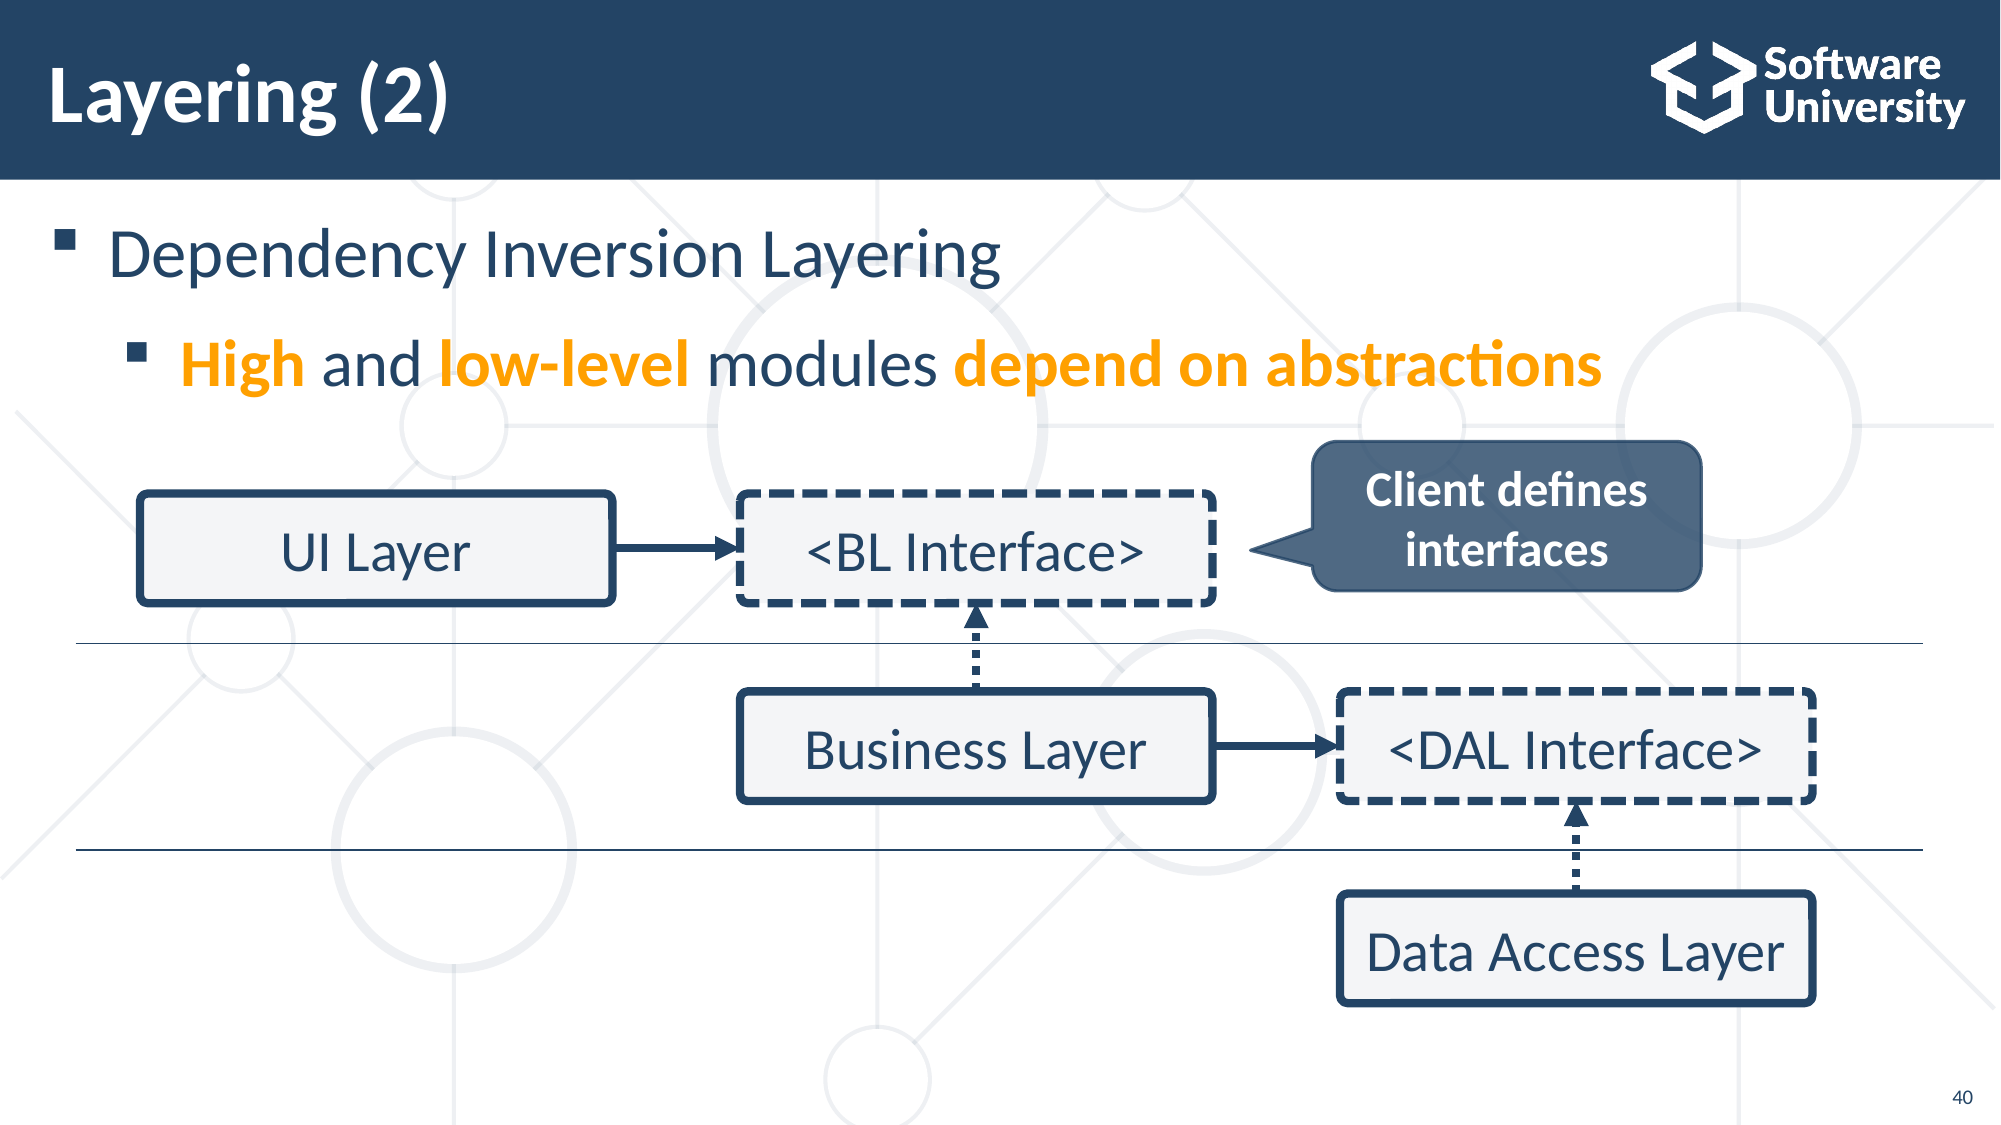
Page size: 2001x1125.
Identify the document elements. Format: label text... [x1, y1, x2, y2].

title Layering (2) [31, 16, 1625, 162]
picture [1651, 41, 1966, 134]
list Dependency Inversion Layering High and low-level modules depend on abstractions [31, 196, 1970, 1104]
text_box Client defines interfaces [1310, 439, 1704, 492]
slide_number 40 [1927, 1067, 1989, 1117]
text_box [75, 493, 1924, 1004]
